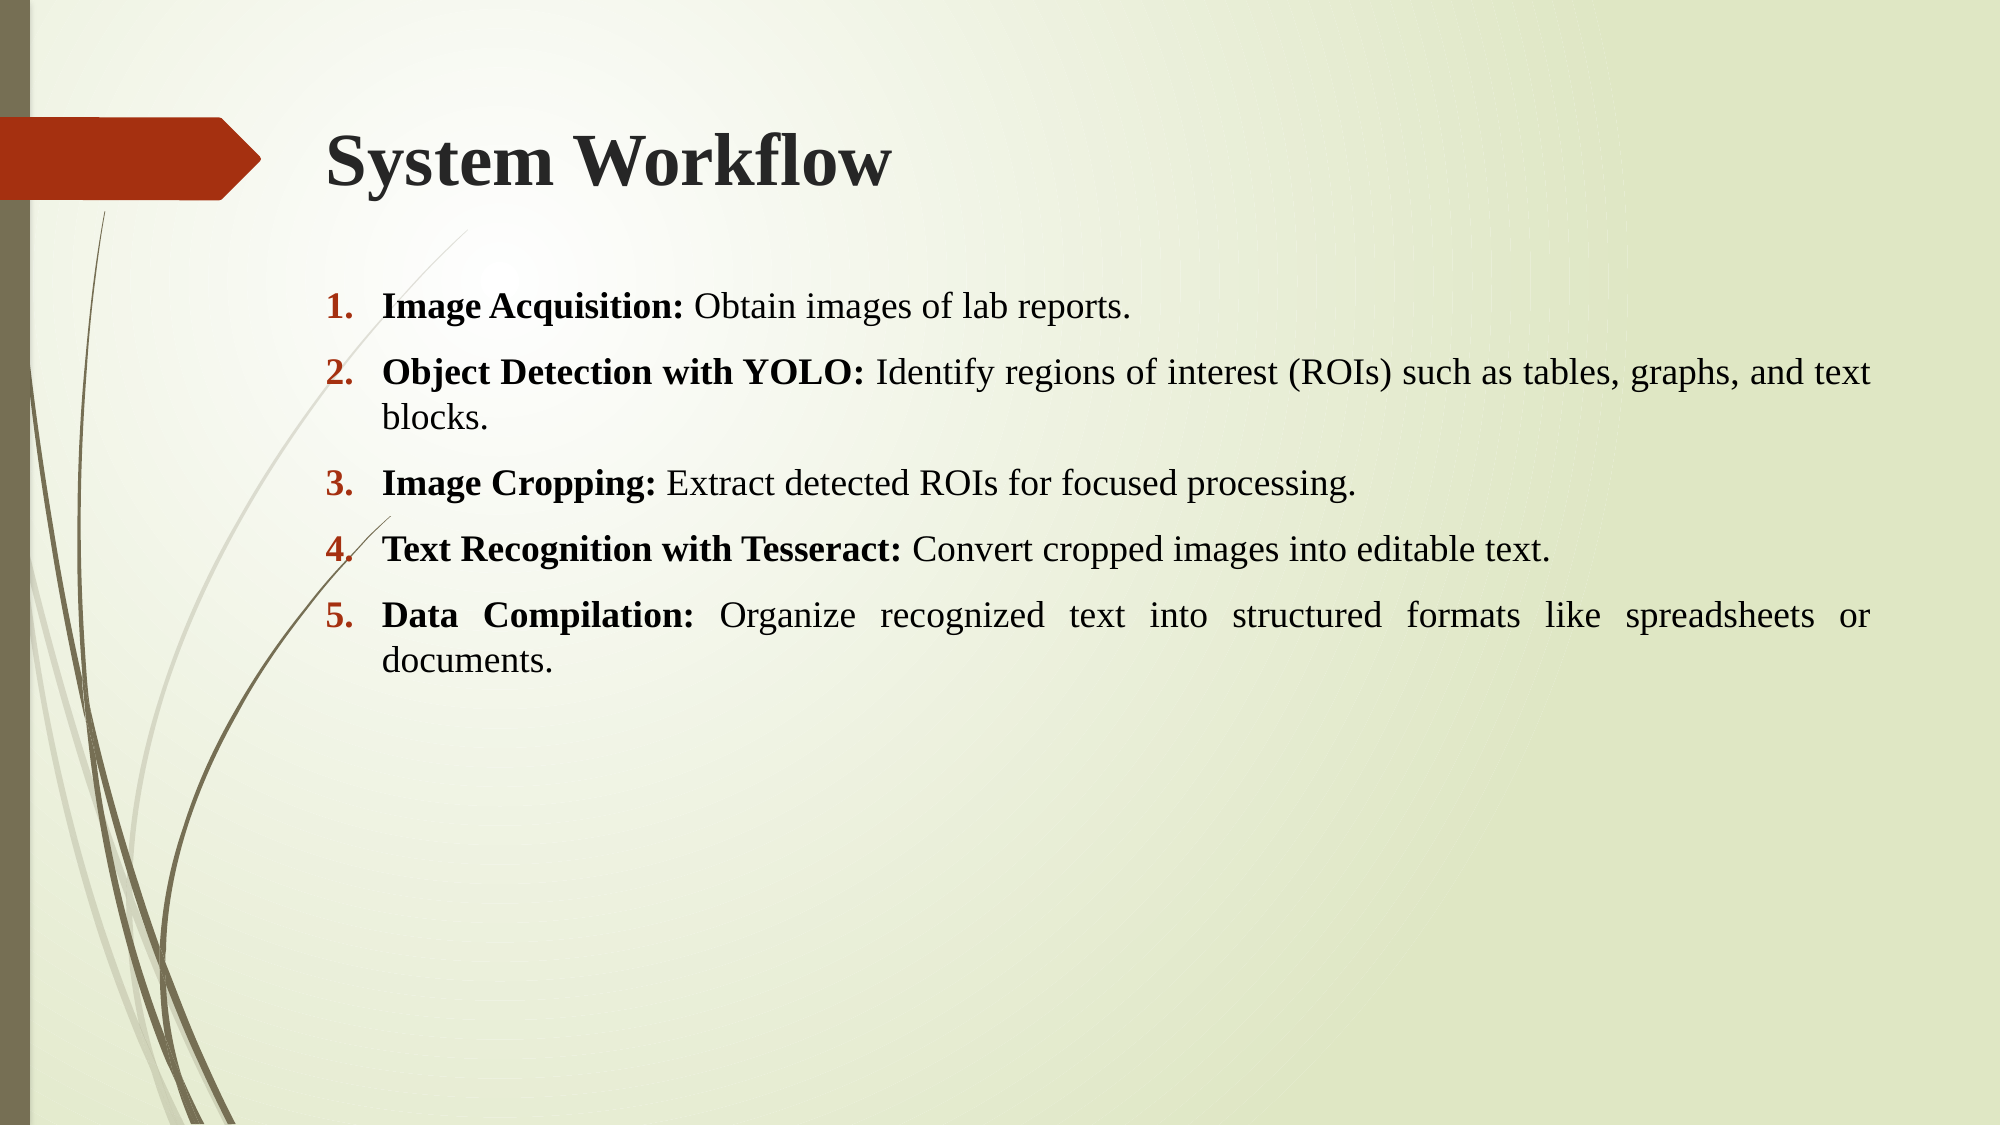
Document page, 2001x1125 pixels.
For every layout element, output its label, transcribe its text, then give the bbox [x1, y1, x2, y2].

list Image Acquisition: Obtain images of lab reports. Object Detection with YOLO: Identify regions of interest (ROIs) such as tables, graphs, and text blocks. Image Cropping: Extract detected ROIs for focused processing. Text Recognition with Tesseract: Convert cropped images into editable text. Data Compilation: Organize recognized text into structured formats like spreadsheets or documents. [310, 273, 1888, 1046]
title System Workflow [310, 102, 1888, 241]
